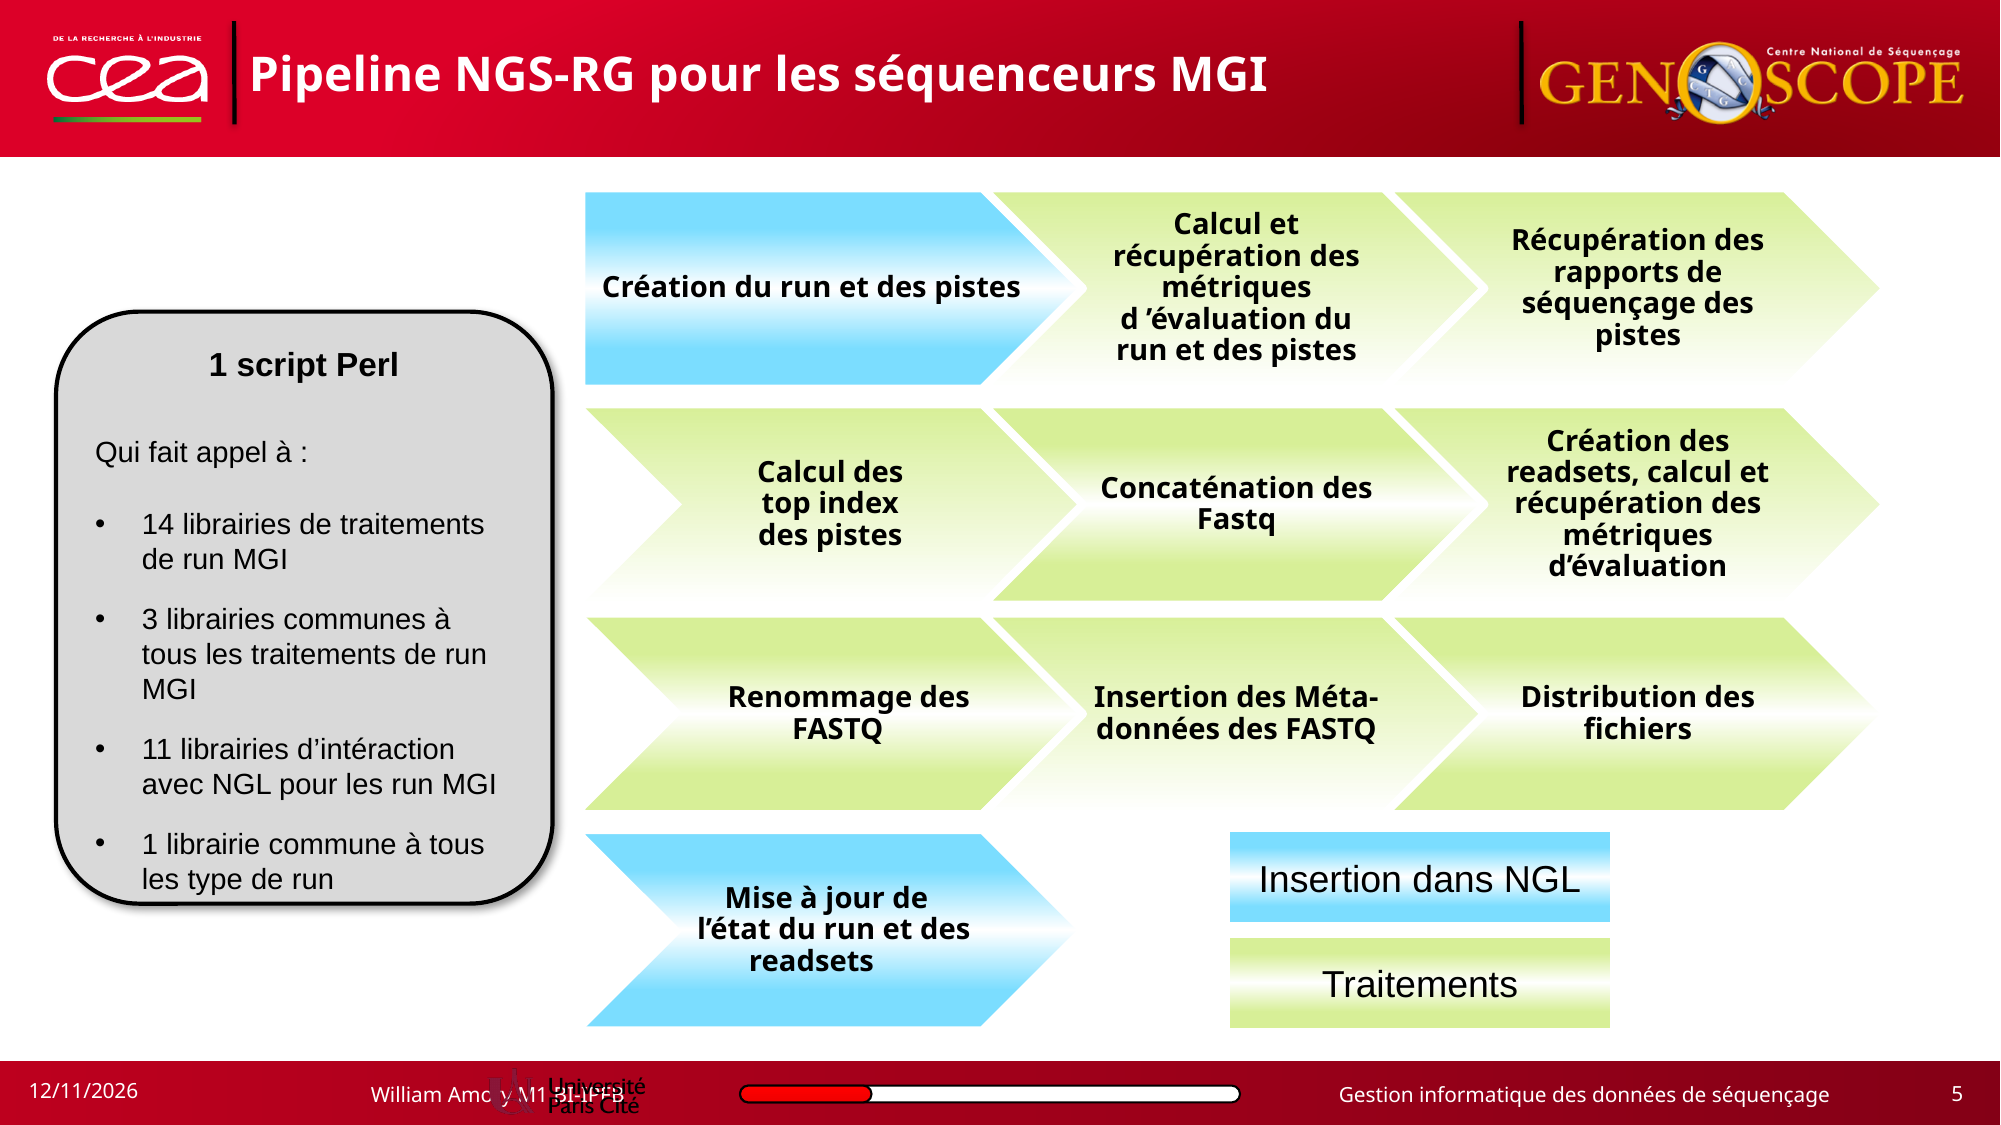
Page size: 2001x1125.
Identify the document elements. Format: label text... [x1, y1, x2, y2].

footer William Amory M1 BI-IPFB Gestion informatique des données de séquençage [663, 1065, 1831, 1123]
title [330, 8, 1914, 158]
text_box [580, 631, 1887, 811]
text_box Pipeline NGS-RG pour les séquenceurs MGI [241, 36, 1514, 109]
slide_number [28, 1066, 169, 1118]
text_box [580, 811, 1887, 1049]
picture [475, 1057, 658, 1125]
footer William Amory M1 BI-IPFB Gestion informatique des données de séquençage [209, 1065, 470, 1123]
slide_number 5 [1867, 1068, 1964, 1121]
text_box [662, 1059, 2000, 1125]
picture [0, 0, 2000, 157]
text_box 1 script Perl Qui fait appel à : 14 librairies de traitements de run MGI 3 librairies communes à tous les traitements de run MGI 11 librairies d’intéraction avec NGL pour les run MGI 1 librairie commune à tous les type de run [53, 309, 555, 906]
text_box [0, 1059, 471, 1125]
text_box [580, 170, 1887, 385]
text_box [580, 386, 1887, 623]
text_box [737, 1083, 874, 1105]
text_box [866, 1083, 1243, 1105]
